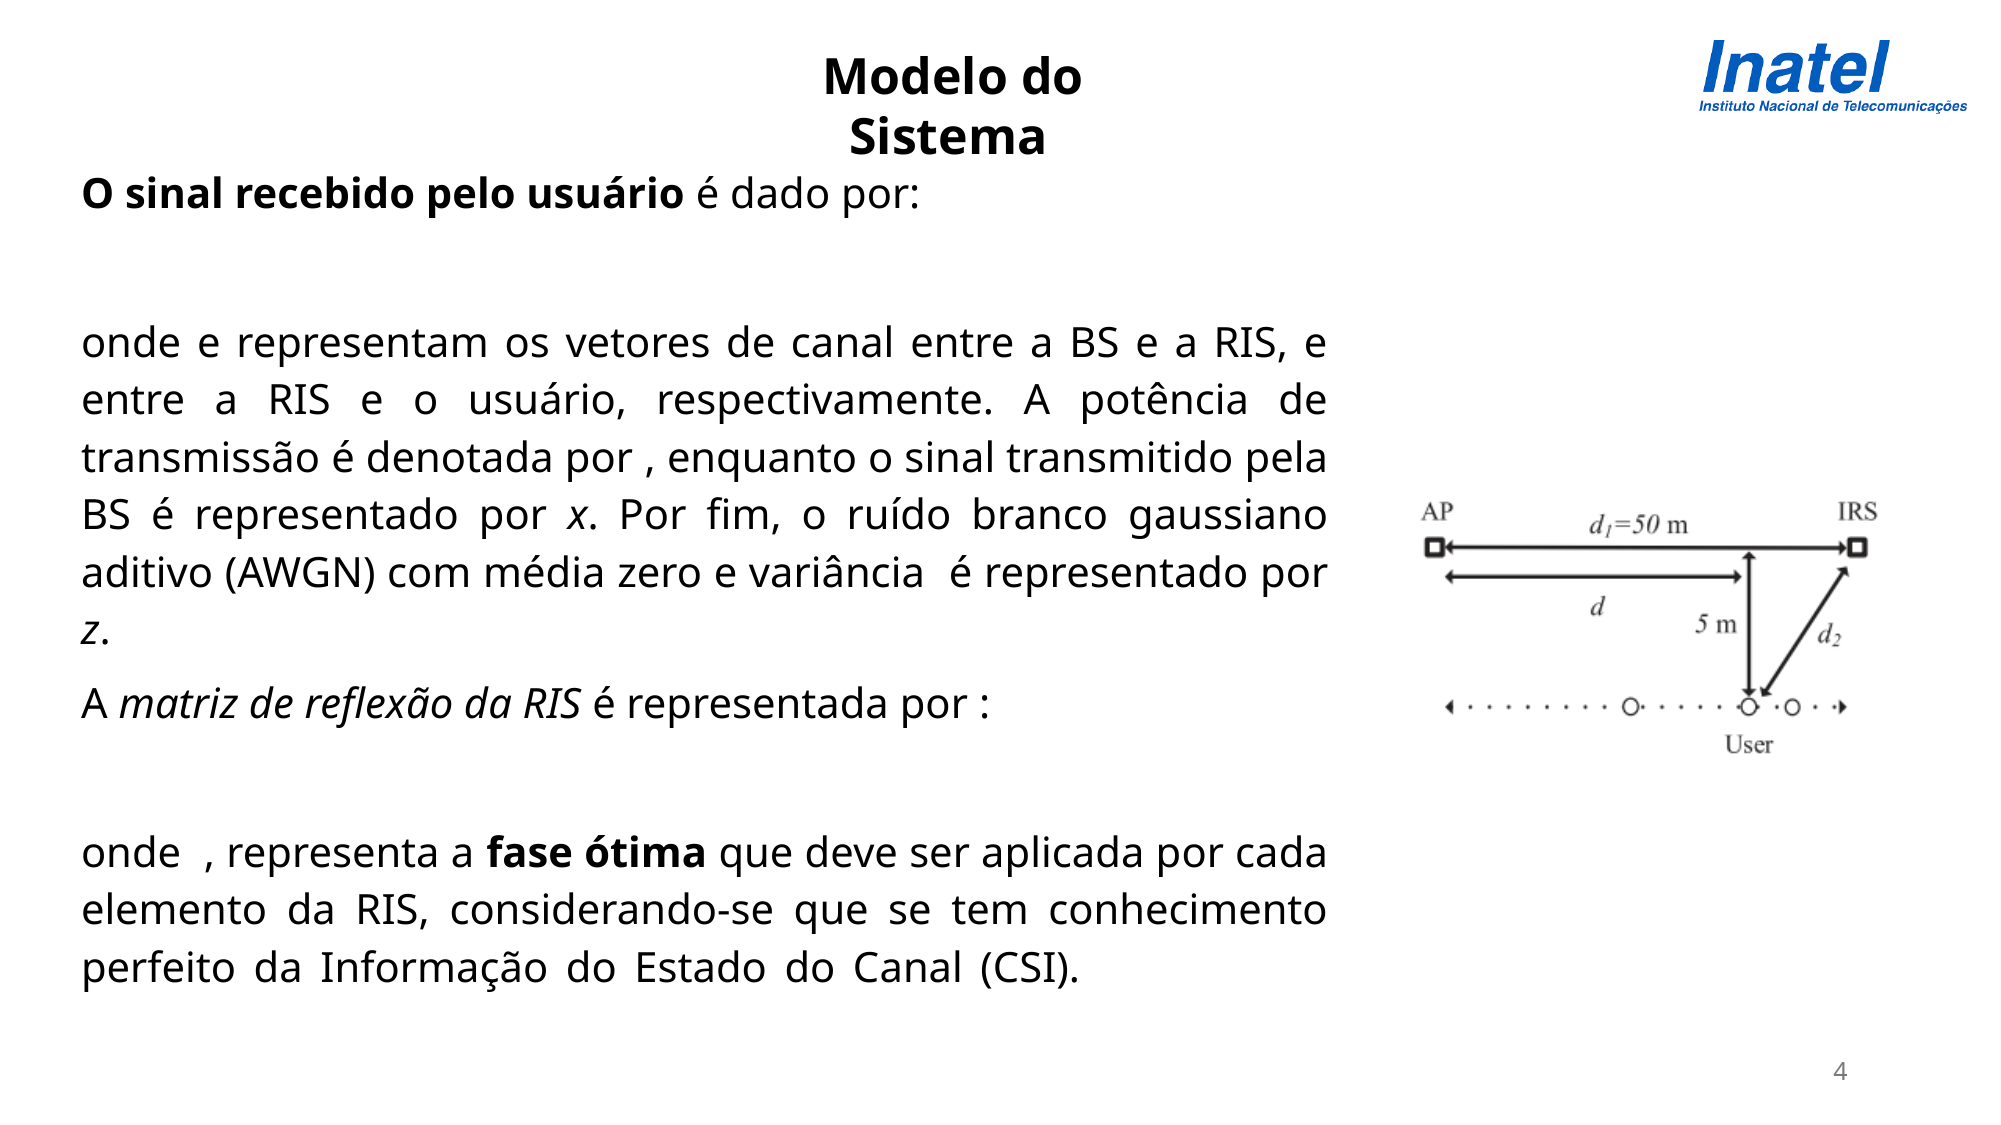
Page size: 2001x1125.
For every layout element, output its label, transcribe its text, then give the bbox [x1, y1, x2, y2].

text_box Modelo do Sistema [704, 37, 1202, 173]
picture [1698, 40, 1967, 114]
slide_number 4 [1412, 1042, 1863, 1103]
picture [1358, 469, 1935, 766]
